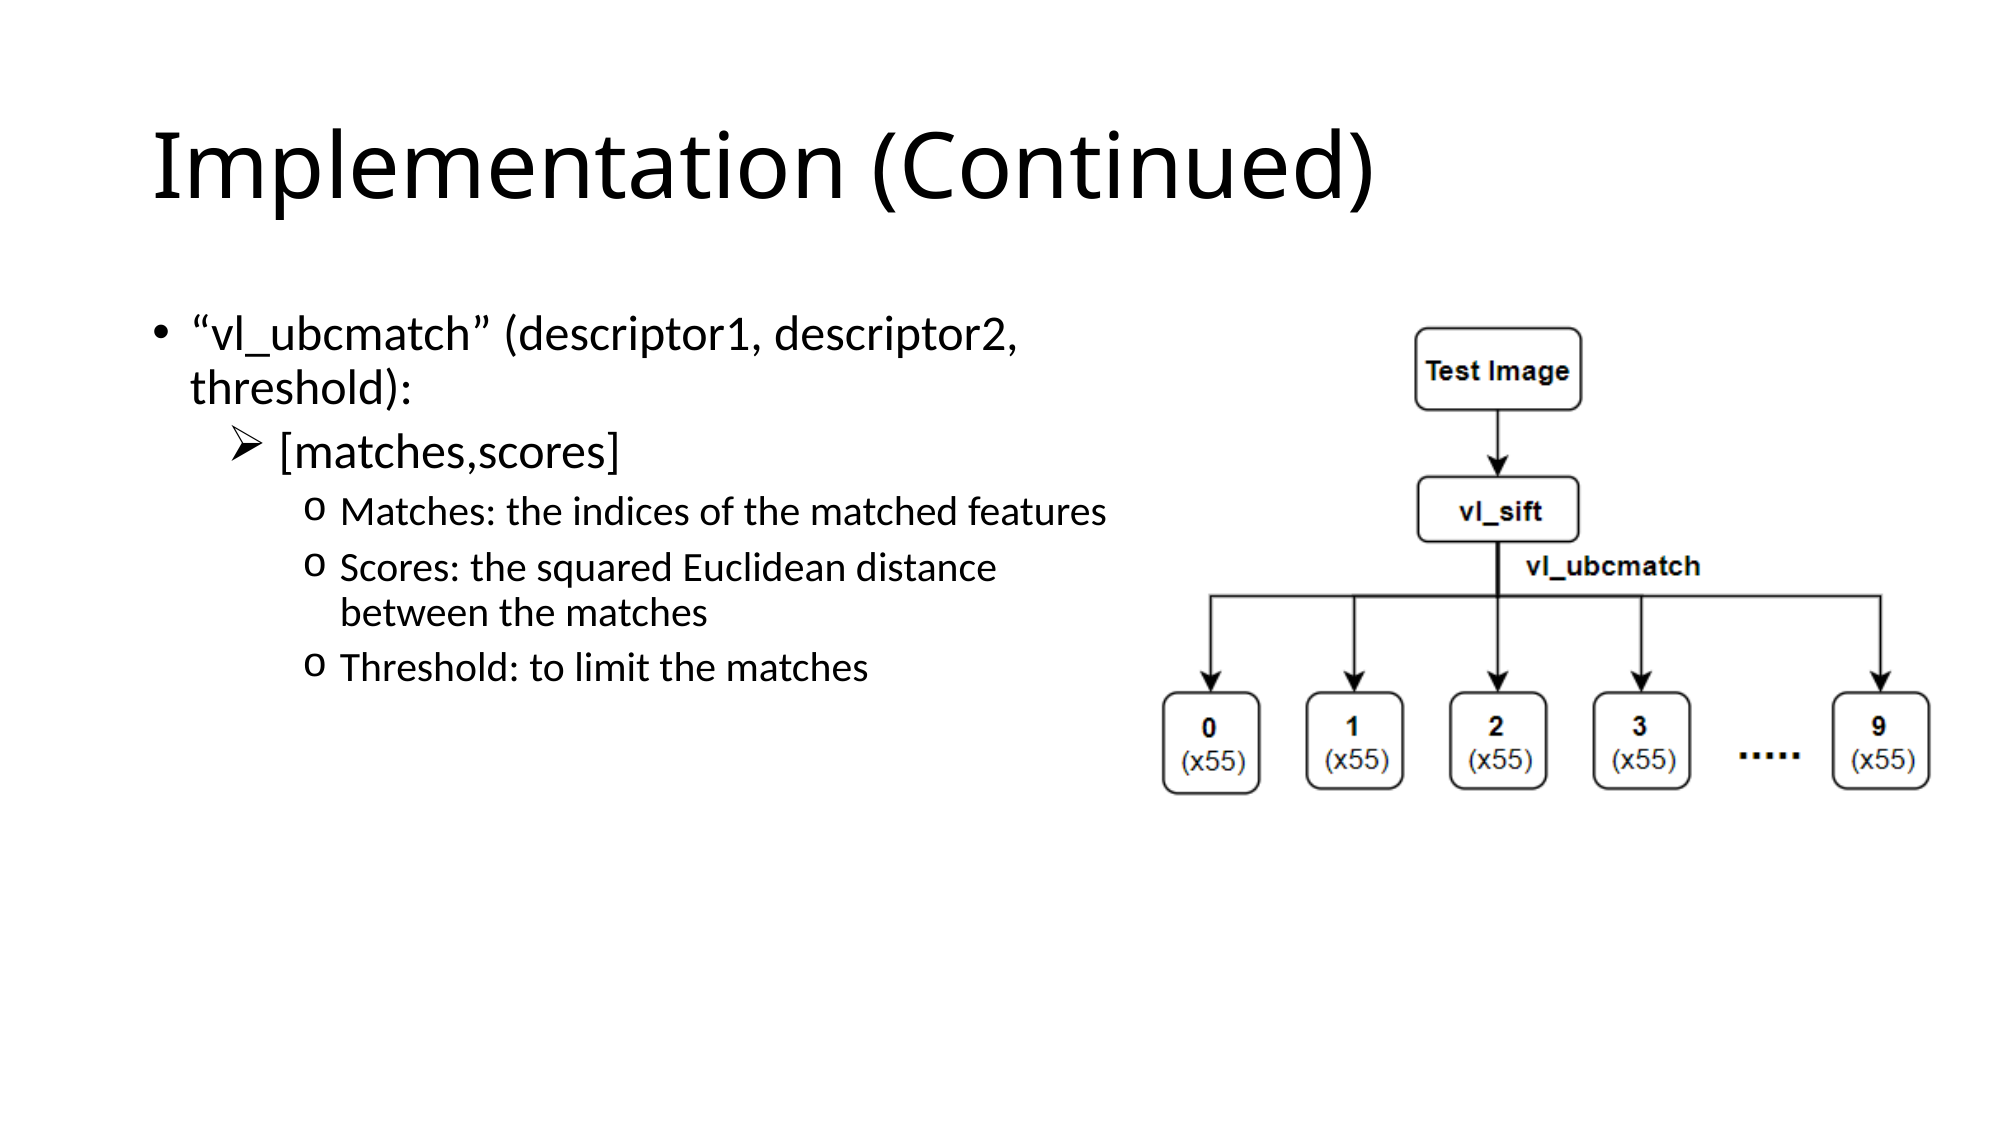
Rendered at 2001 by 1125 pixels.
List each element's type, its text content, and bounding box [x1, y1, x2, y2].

picture [1136, 293, 1974, 832]
list “vl_ubcmatch” (descriptor1, descriptor2, threshold): [matches,scores] Matches: the indices of the matched features Scores: the squared Euclidean distance between the matches Threshold: to limit the matches [137, 299, 1137, 1014]
title Implementation (Continued) [137, 59, 1863, 278]
